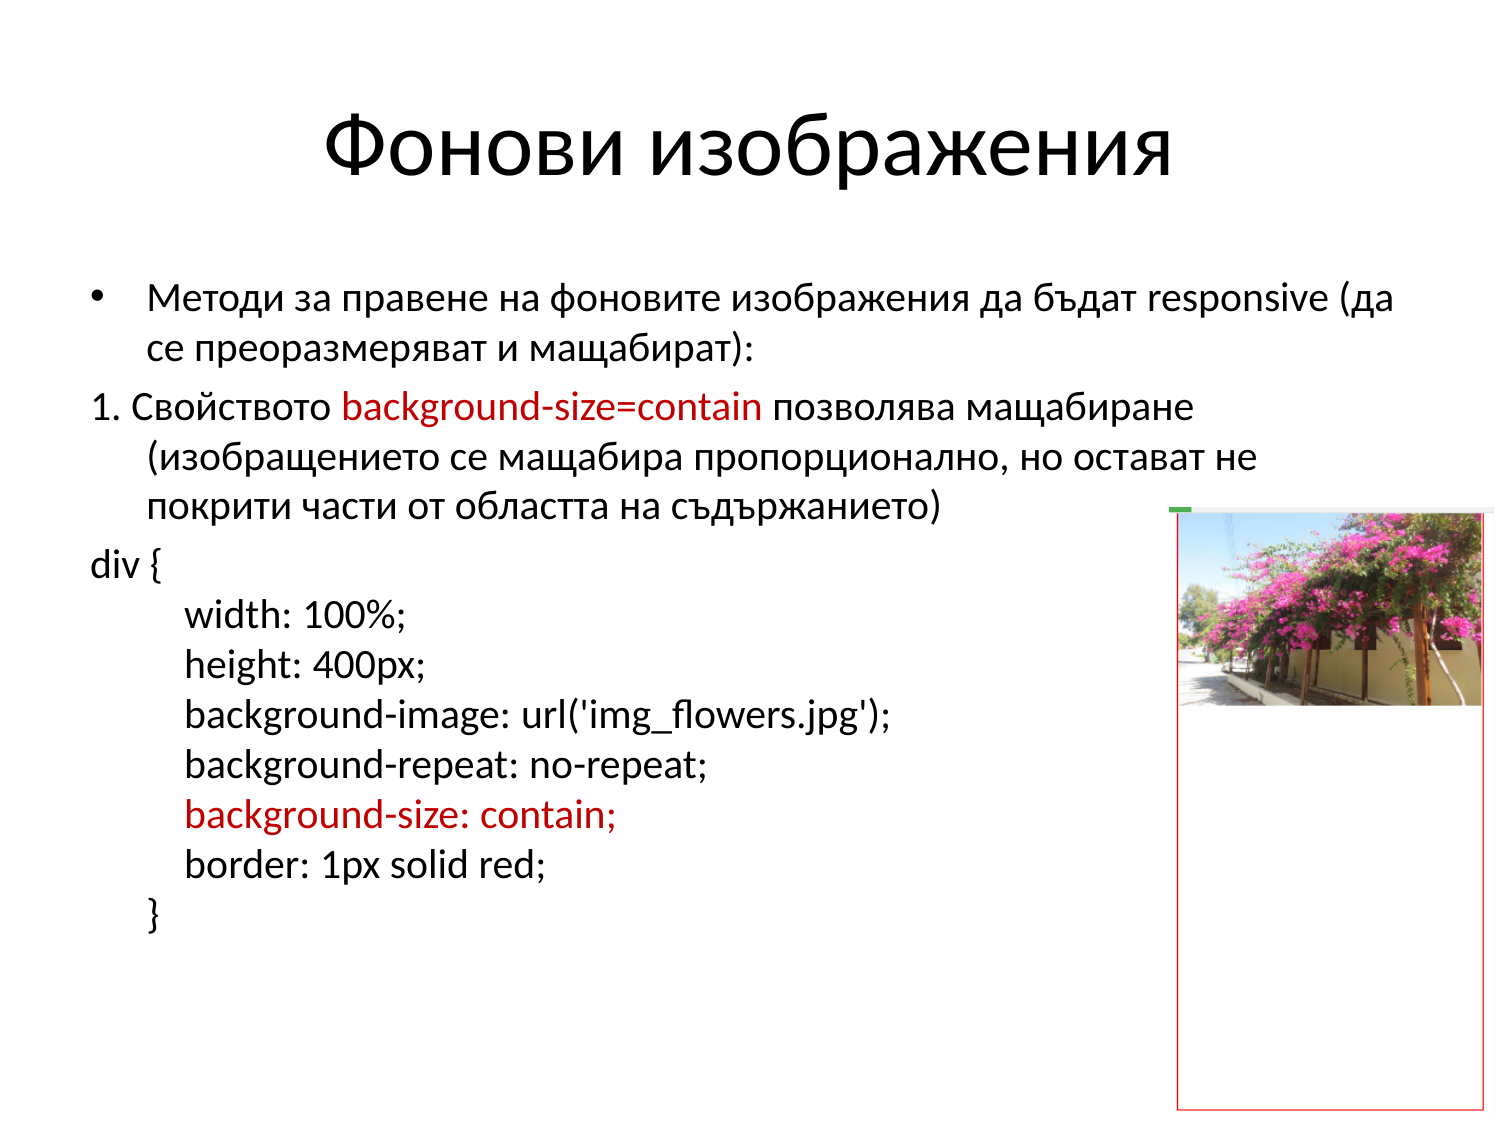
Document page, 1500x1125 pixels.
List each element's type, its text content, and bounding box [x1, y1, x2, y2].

list Методи за правене на фоновите изображения да бъдат responsive (да се преоразмеряват и мащабират): 1. Свойството background-size=contain позволява мащабиране (изобращението се мащабира пропорционално, но остават не покрити части от областта на съдържанието) div { width: 100%; height: 400px; background-image: url('img_flowers.jpg'); background-repeat: no-repeat; background-size: contain; border: 1px solid red; } [75, 262, 1425, 1125]
picture [1168, 507, 1495, 1118]
title Фонови изображения [75, 45, 1425, 233]
